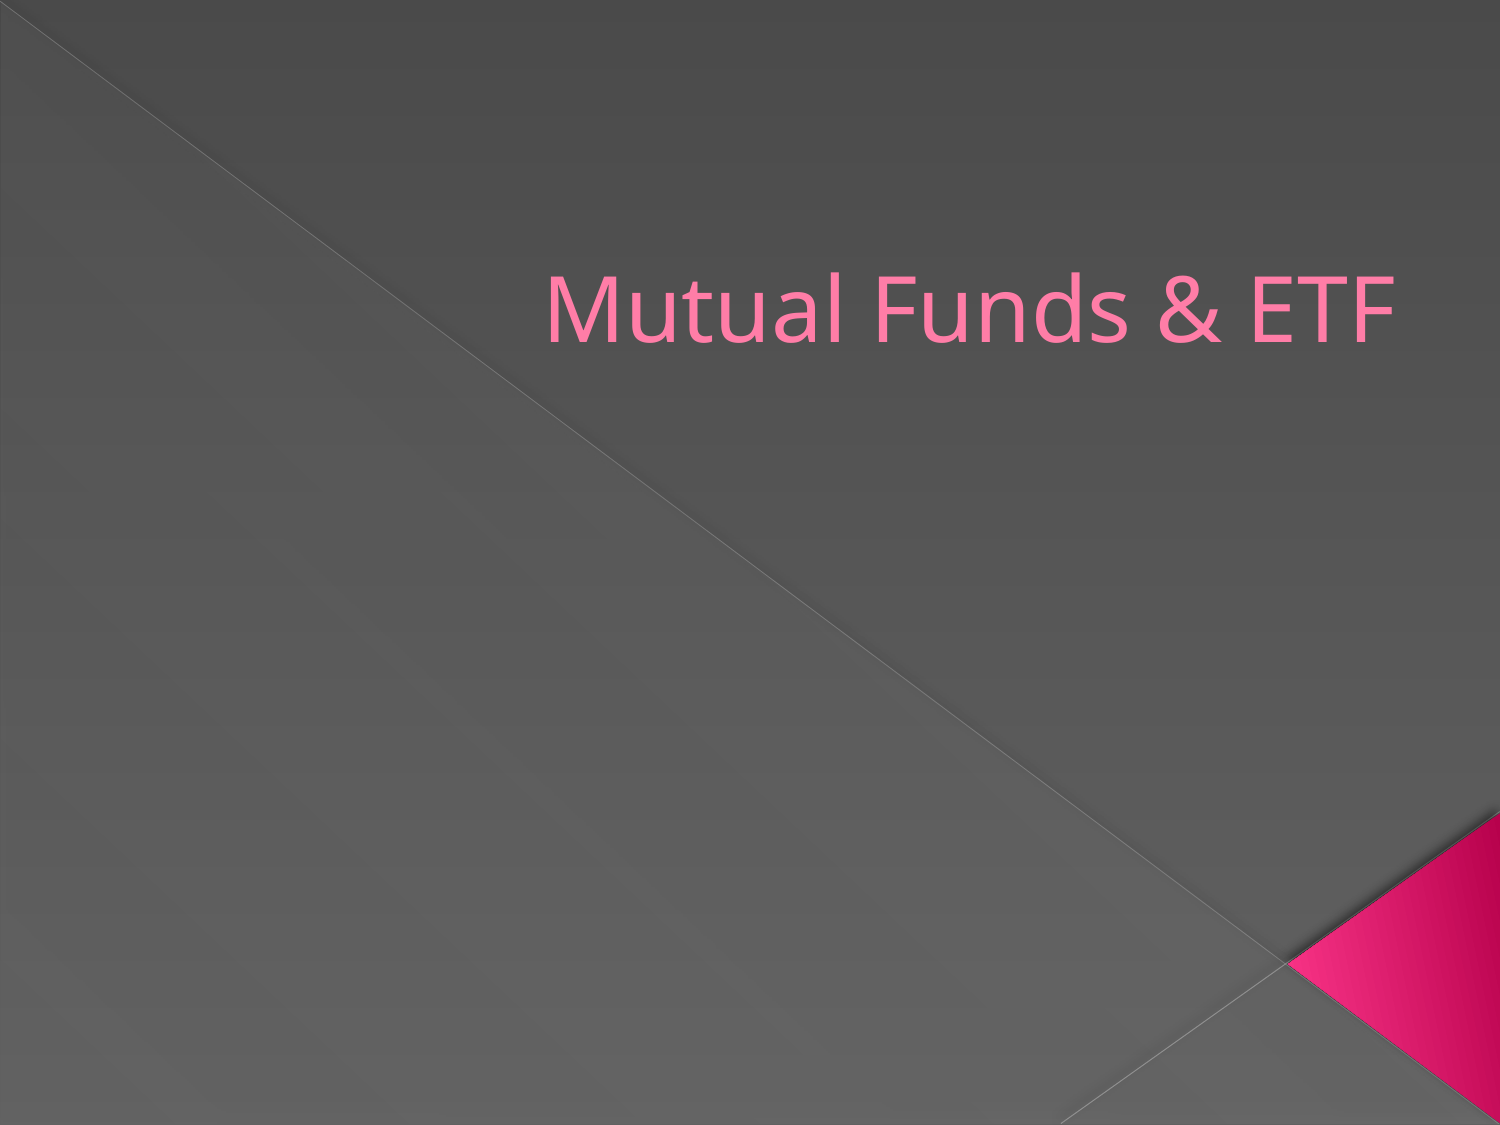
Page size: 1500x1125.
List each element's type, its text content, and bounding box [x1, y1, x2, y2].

title Mutual Funds & ETF [88, 127, 1412, 369]
